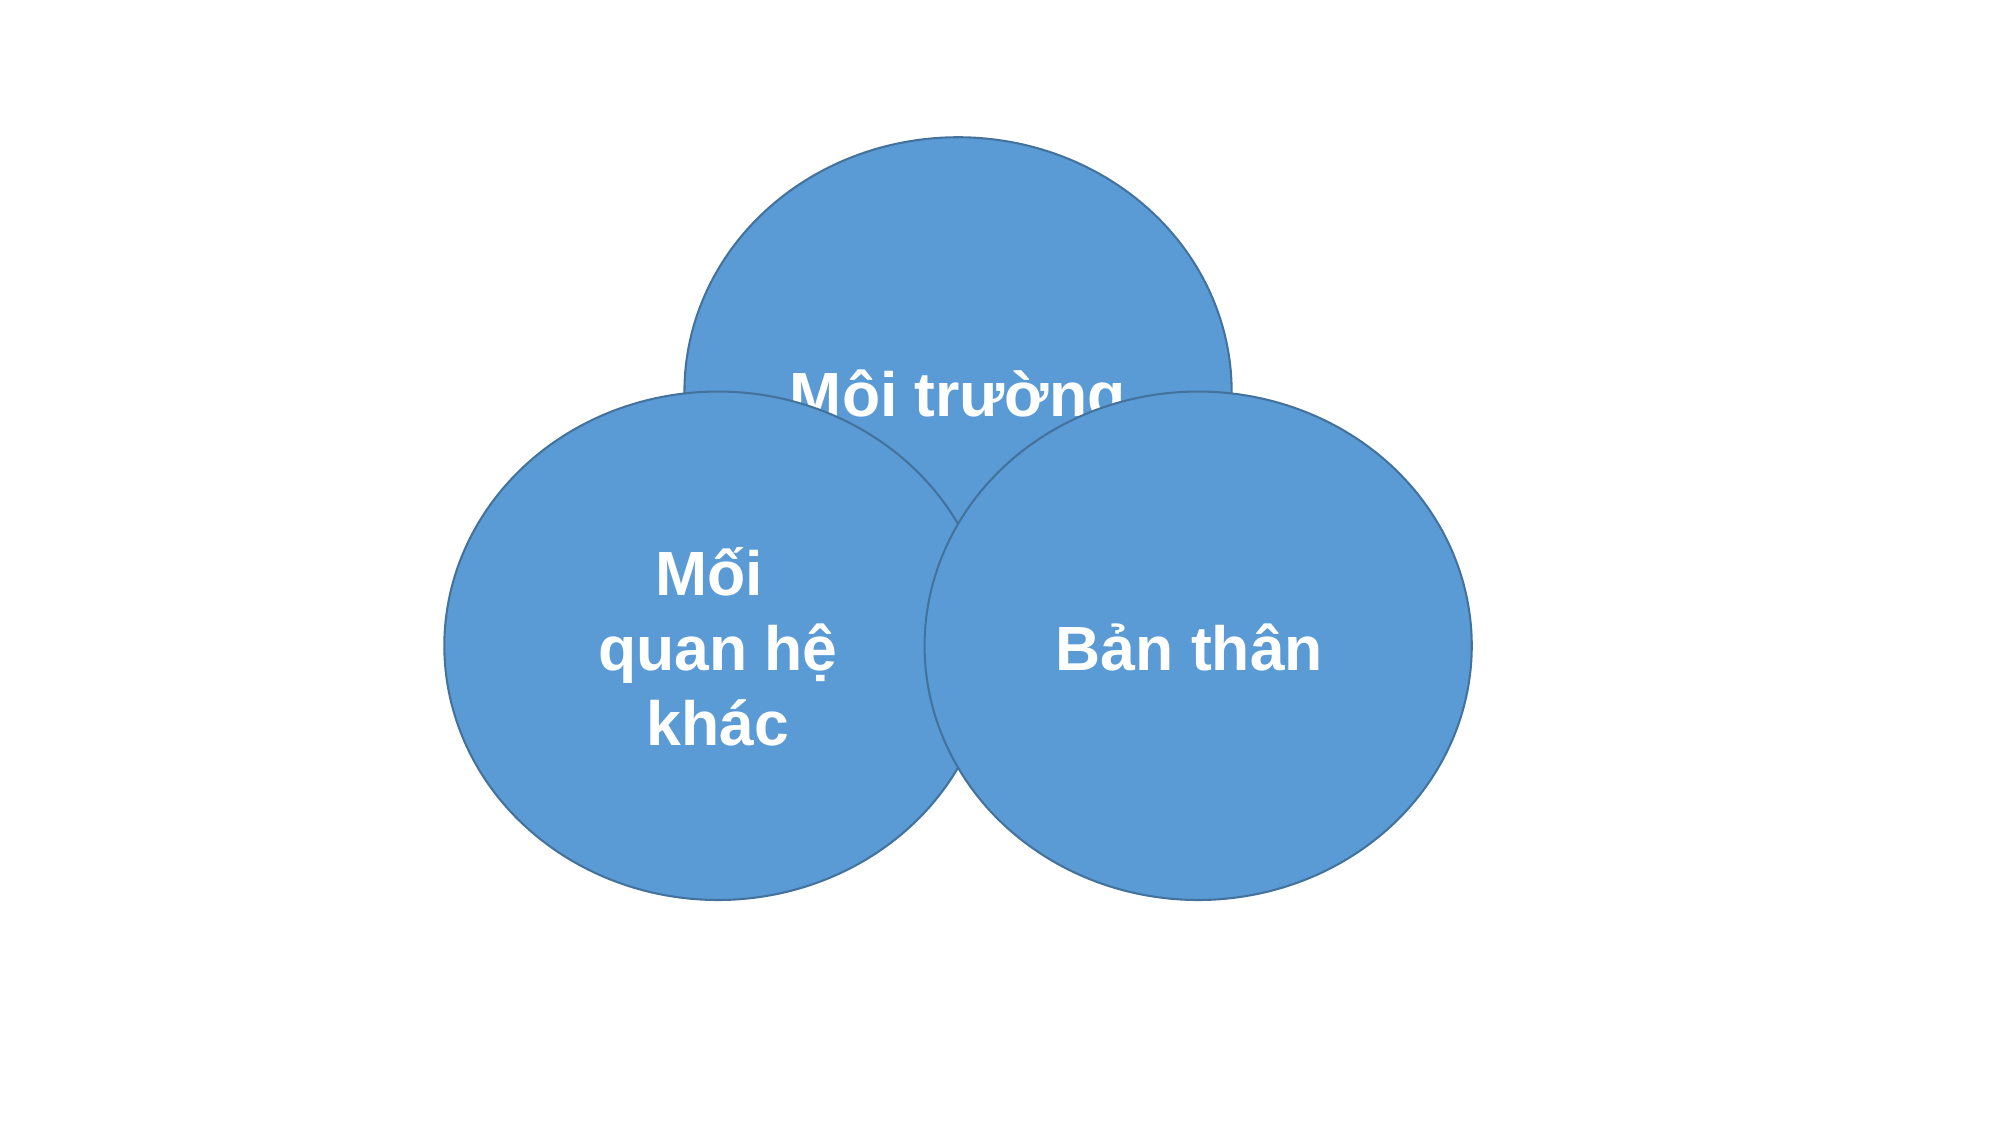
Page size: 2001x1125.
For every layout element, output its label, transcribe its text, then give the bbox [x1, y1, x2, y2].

text_box Bản thân [923, 390, 1473, 902]
text_box Môi trường [683, 136, 1233, 520]
text_box Mối quan hệ khác [443, 390, 958, 902]
